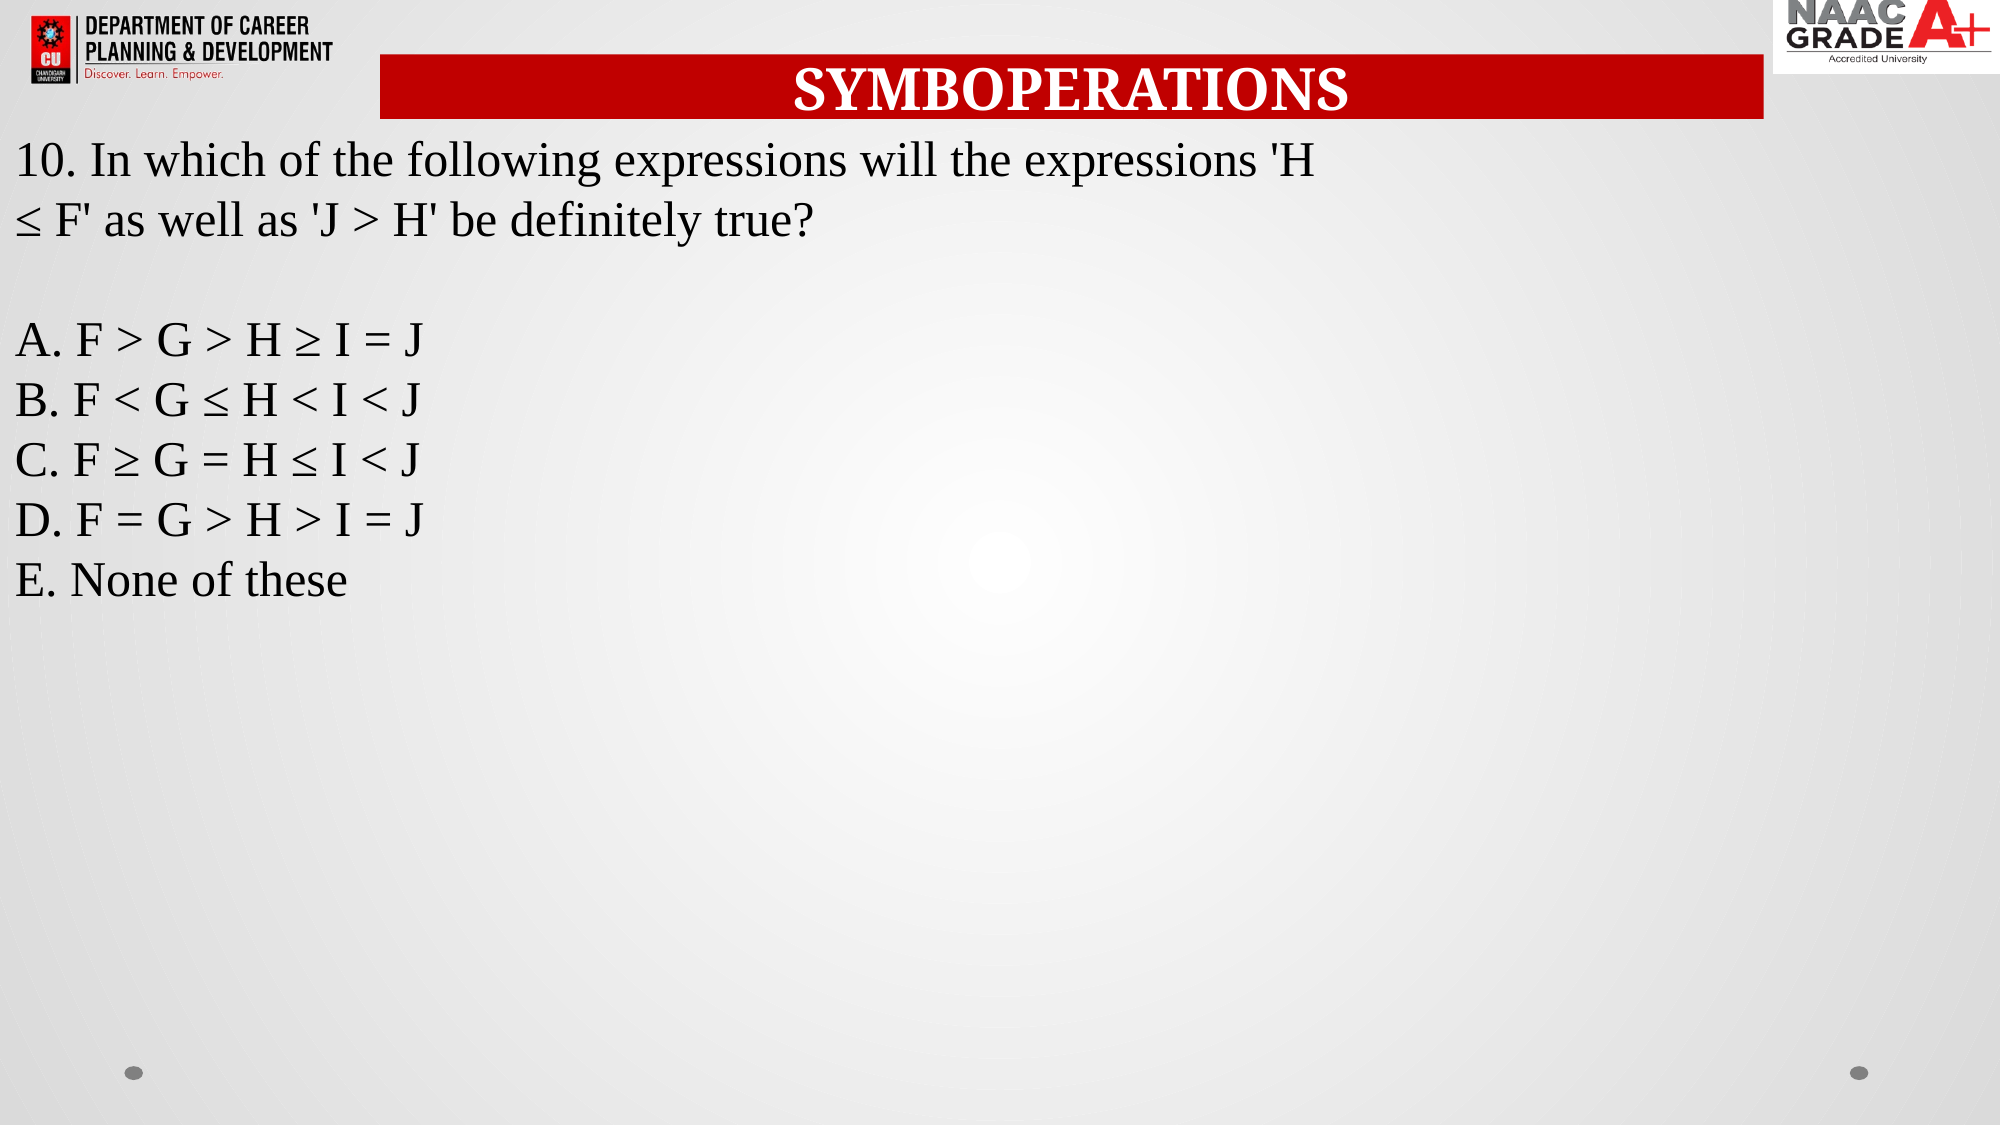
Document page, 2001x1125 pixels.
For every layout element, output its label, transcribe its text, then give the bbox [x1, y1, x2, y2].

picture [1772, 0, 2000, 74]
picture [23, 0, 349, 100]
text_box SYMBOPERATIONS [378, 52, 1766, 121]
text_box 10. In which of the following expressions will the expressions 'H ≤ F' as well as 'J > H' be definitely true? A. F > G > H ≥ I = J B. F < G ≤ H < I < J C. F ≥ G = H ≤ I < J D. F = G > H > I = J E. None of these [0, 118, 1364, 614]
